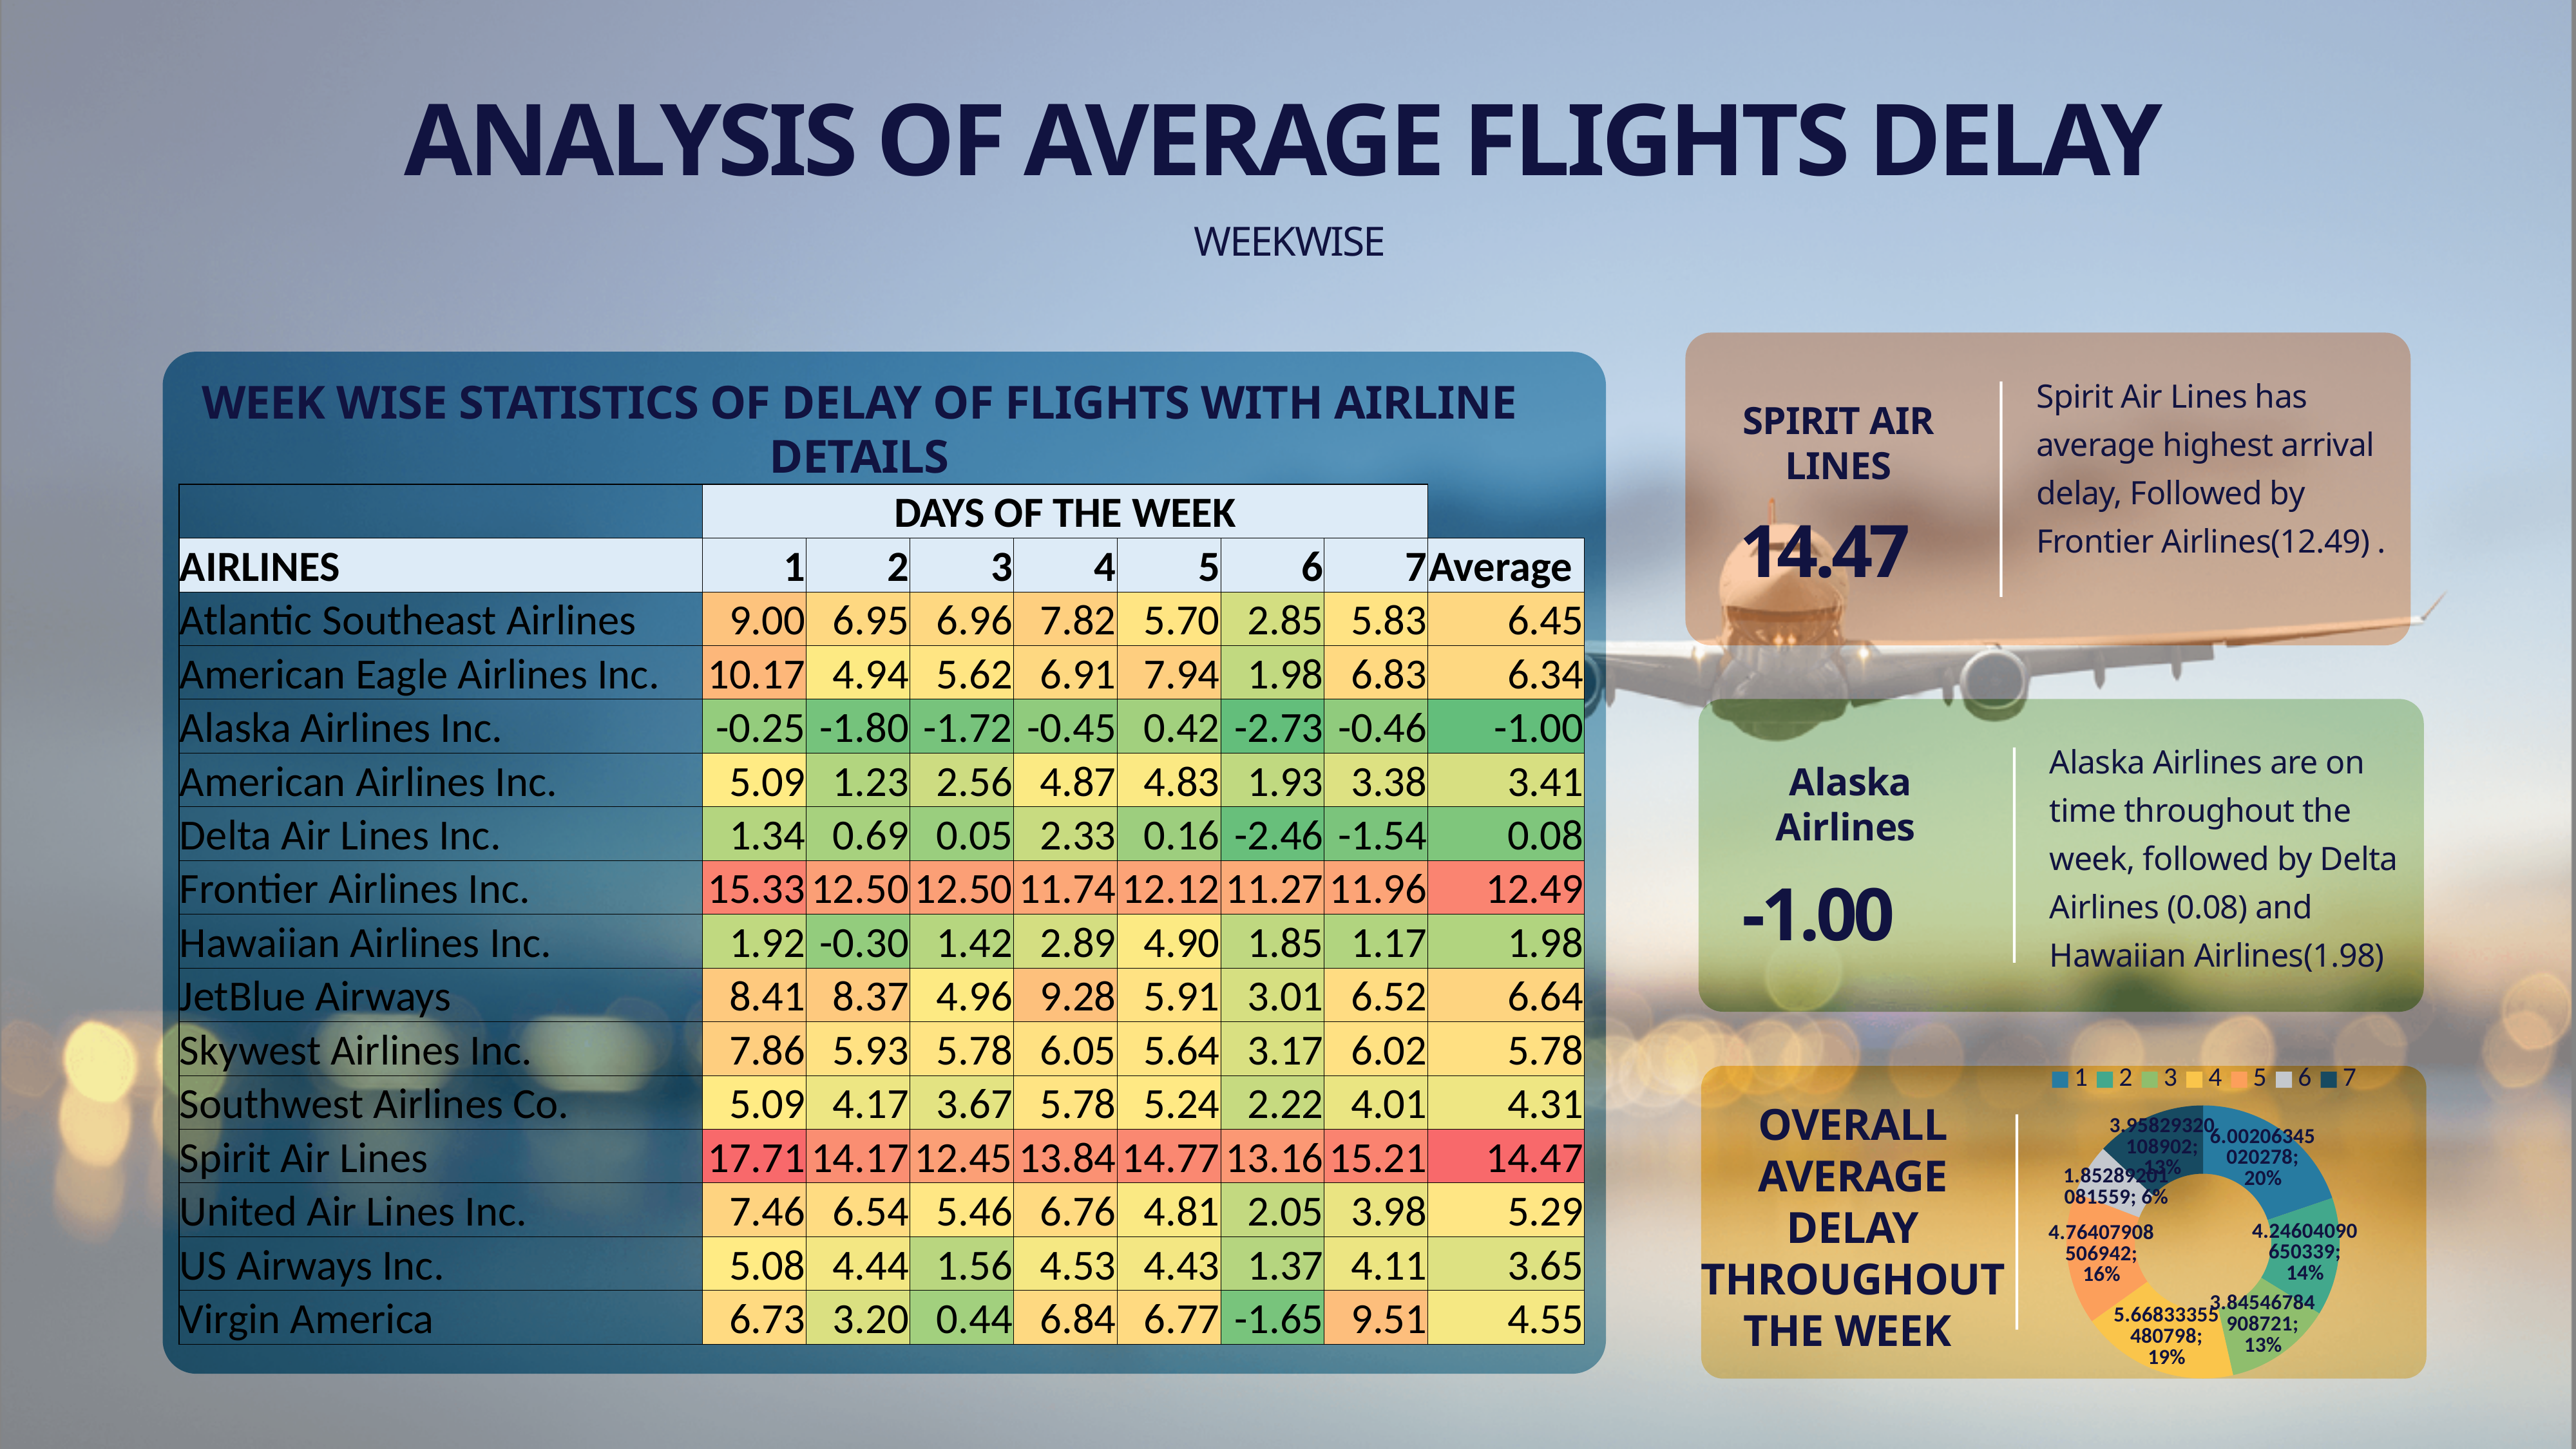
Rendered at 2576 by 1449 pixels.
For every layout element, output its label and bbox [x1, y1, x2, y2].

chart [2030, 1065, 2376, 1379]
picture [0, 0, 2576, 1449]
